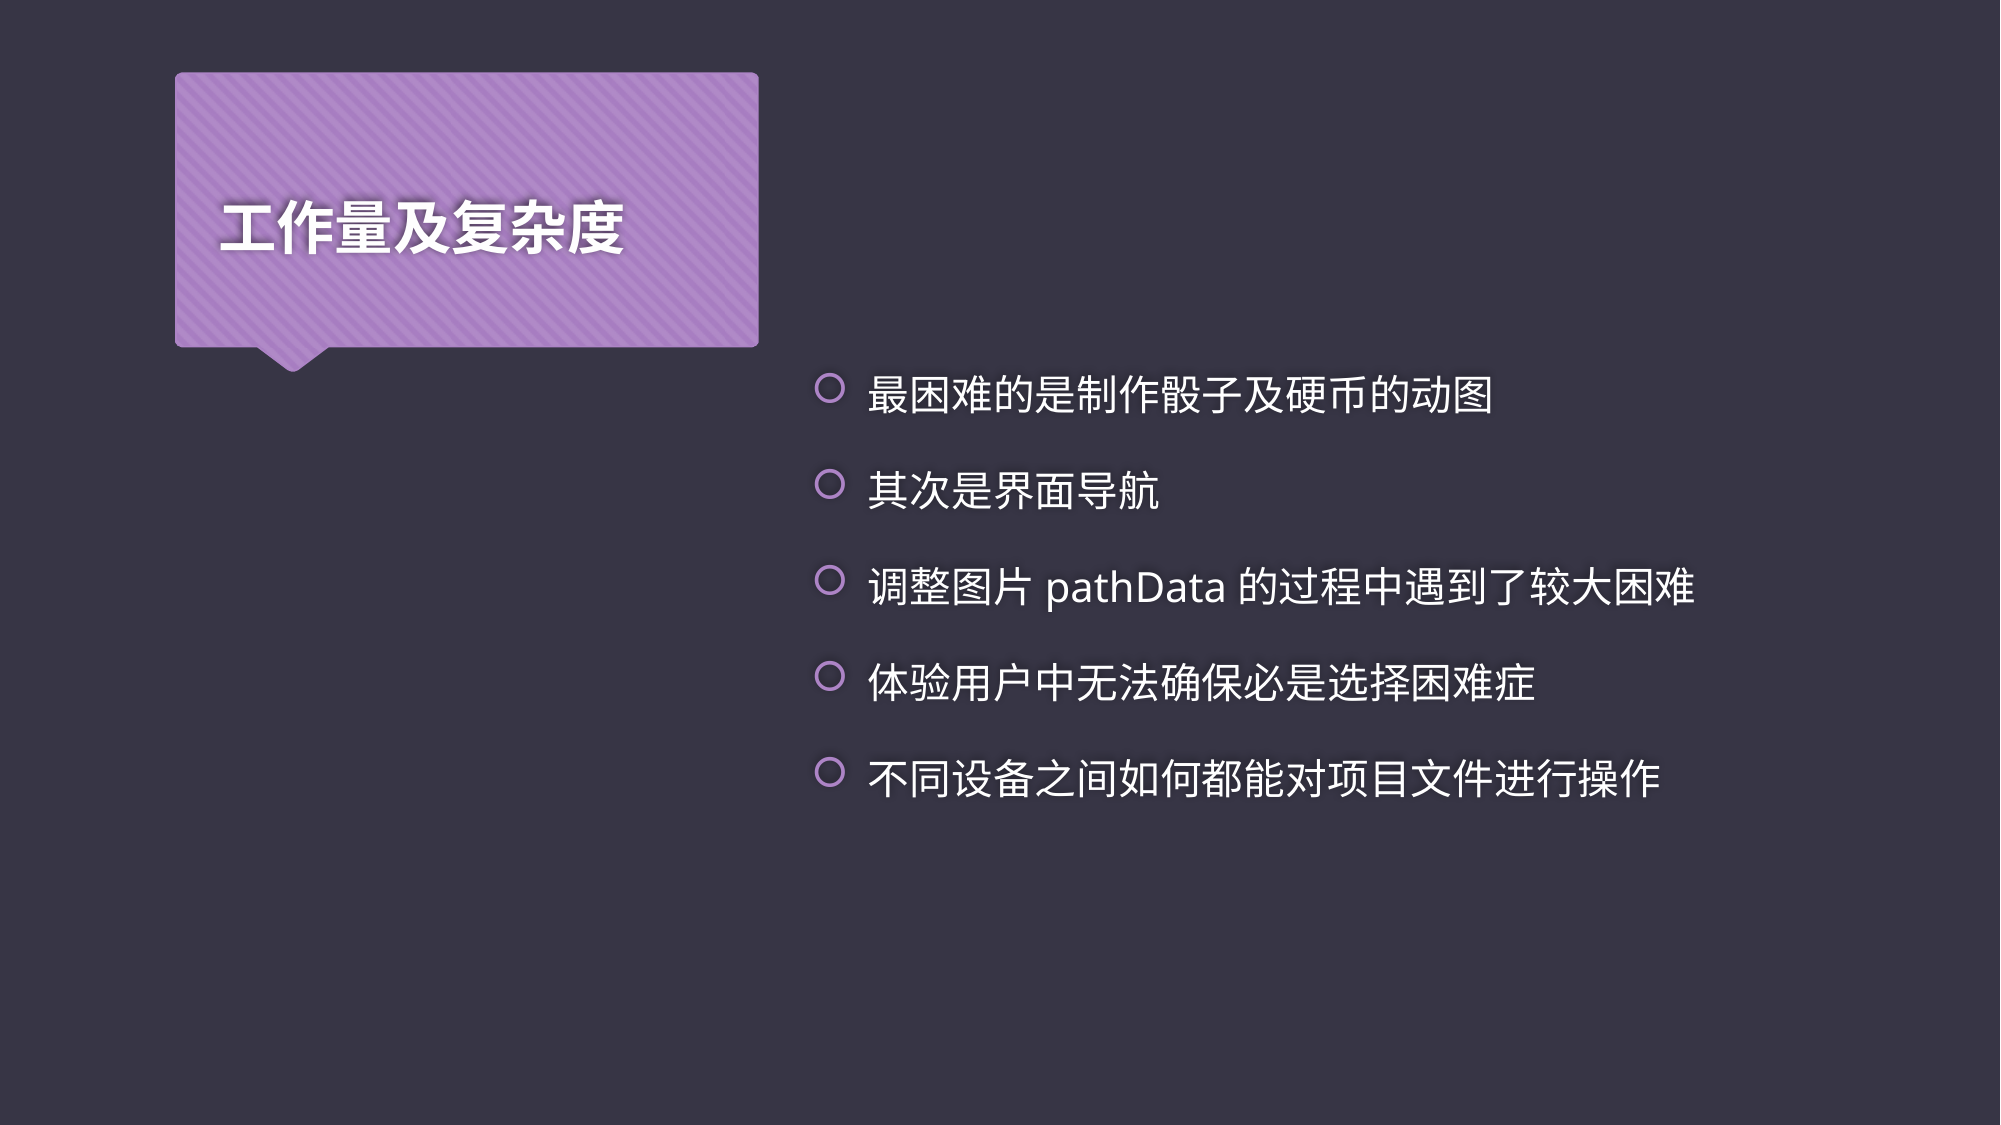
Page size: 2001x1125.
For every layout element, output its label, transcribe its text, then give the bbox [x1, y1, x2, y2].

title 工作量及复杂度 [176, 73, 758, 339]
list 最困难的是制作骰子及硬币的动图 其次是界面导航 调整图片pathData的过程中遇到了较大困难 体验用户中无法确保必是选择困难症 不同设备之间如何都能对项目文件进行操作 [796, 73, 1823, 962]
